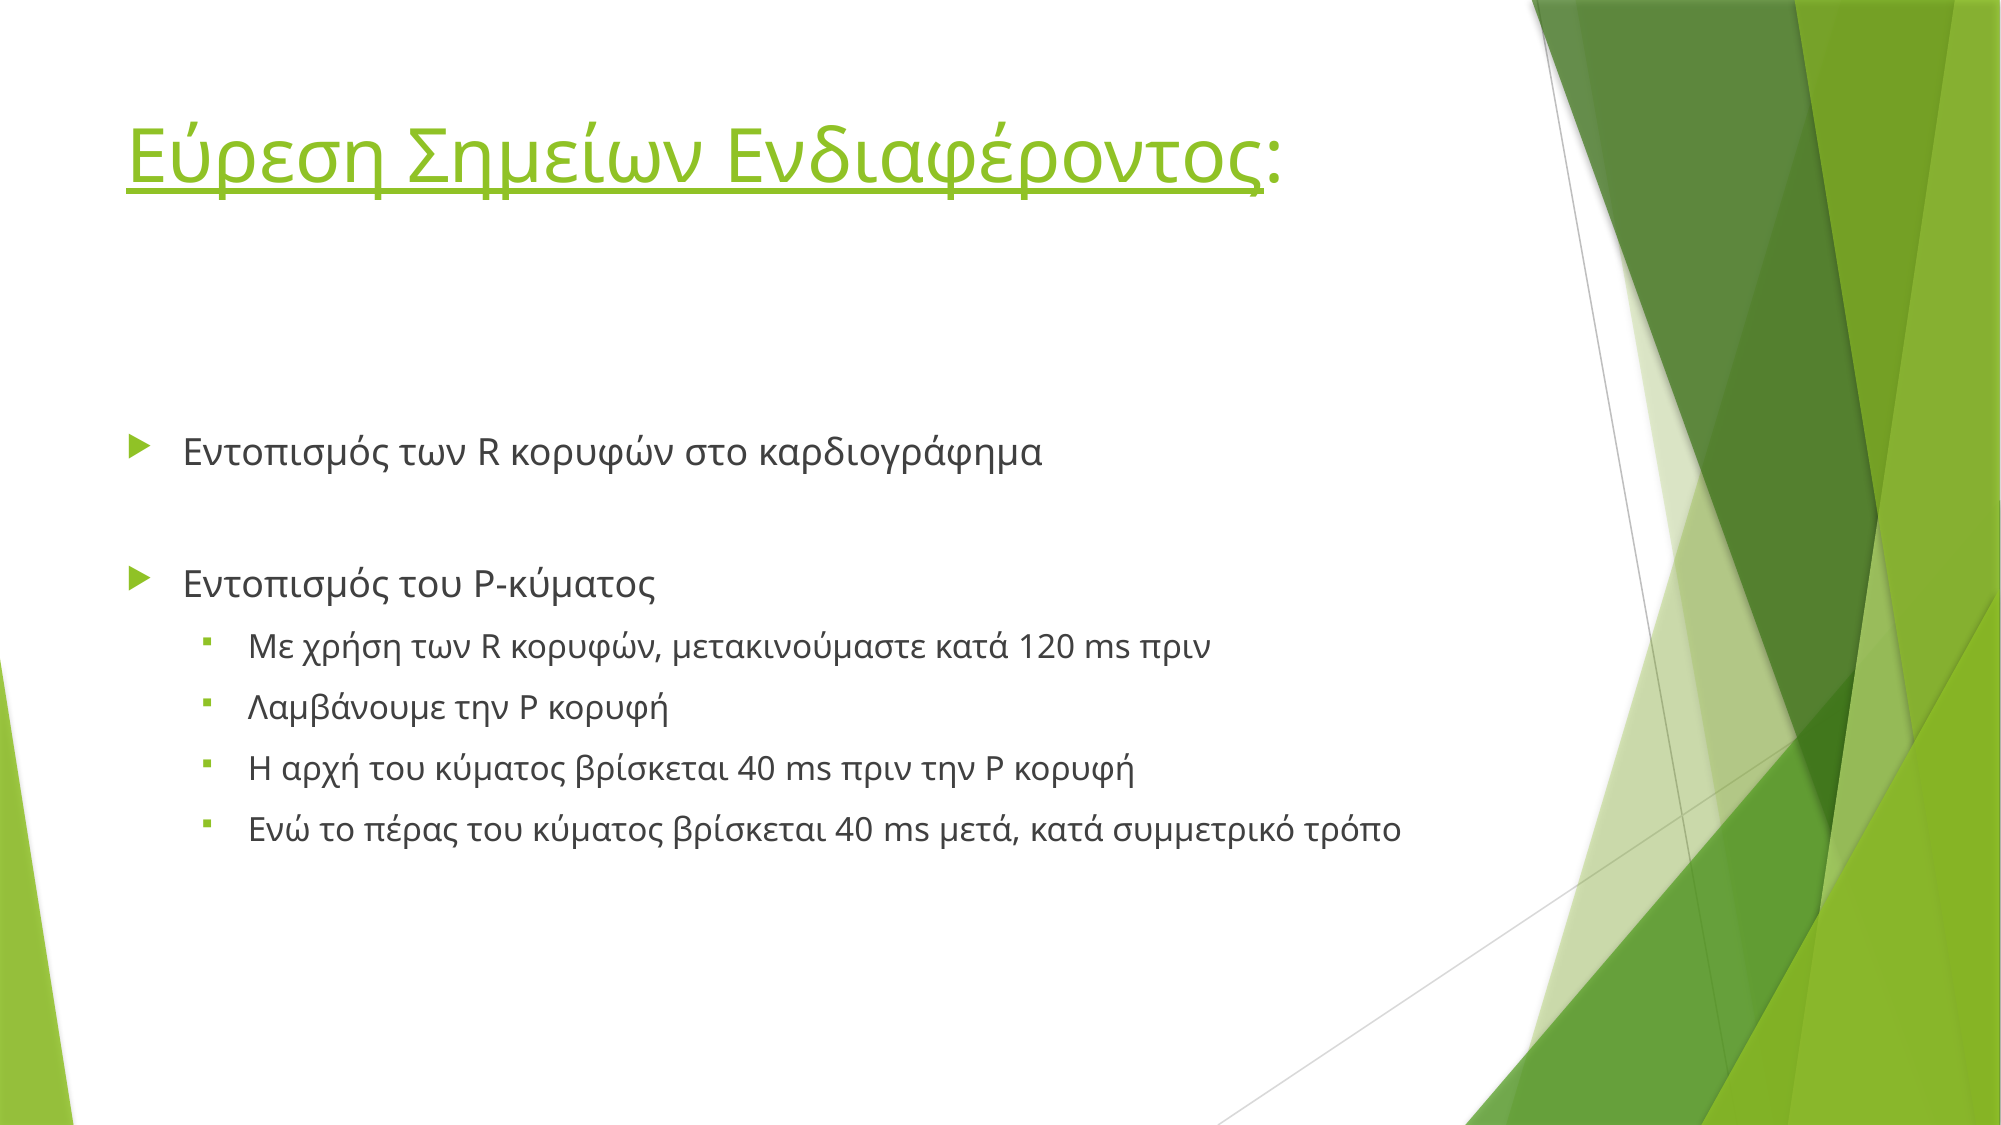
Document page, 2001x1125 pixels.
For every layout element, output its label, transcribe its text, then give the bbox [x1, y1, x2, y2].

title Εύρεση Σημείων Ενδιαφέροντος: [111, 99, 1522, 317]
list Εντοπισμός των R κορυφών στο καρδιογράφημα Εντοπισμός του P-κύματος Με χρήση των R κορυφών, μετακινούμαστε κατά 120 ms πριν Λαμβάνουμε την P κορυφή Η αρχή του κύματος βρίσκεται 40 ms πριν την P κορυφή Ενώ το πέρας του κύματος βρίσκεται 40 ms μετά, κατά συμμετρικό τρόπο [111, 354, 1522, 992]
